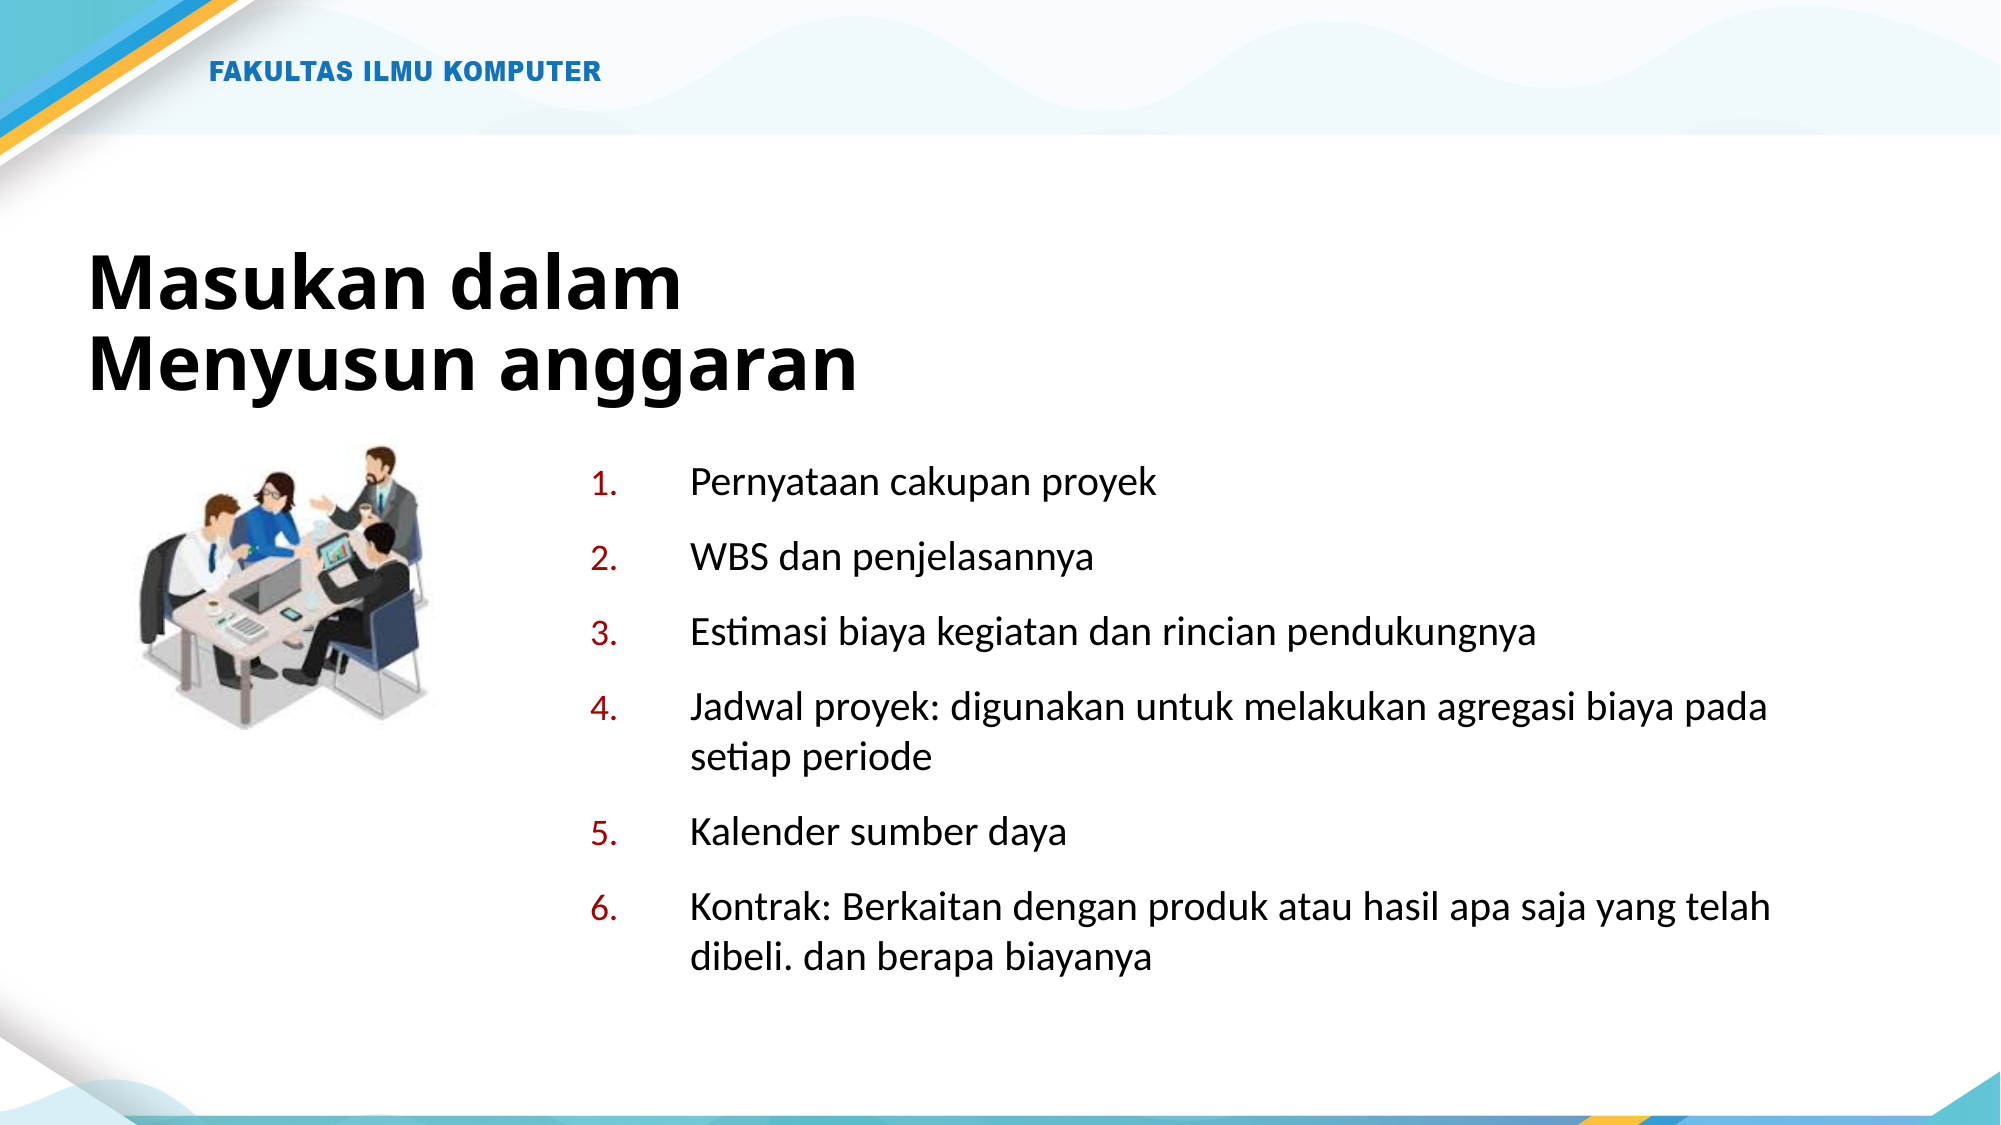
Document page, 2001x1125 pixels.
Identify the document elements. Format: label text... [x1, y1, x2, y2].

text_box Masukan dalam Menyusun anggaran [71, 227, 887, 426]
list Pernyataan cakupan proyek WBS dan penjelasannya Estimasi biaya kegiatan dan rincian pendukungnya Jadwal proyek: digunakan untuk melakukan agregasi biaya pada setiap periode Kalender sumber daya Kontrak: Berkaitan dengan produk atau hasil apa saja yang telah dibeli. dan berapa biayanya [575, 446, 1887, 1057]
picture [0, 0, 2000, 1125]
